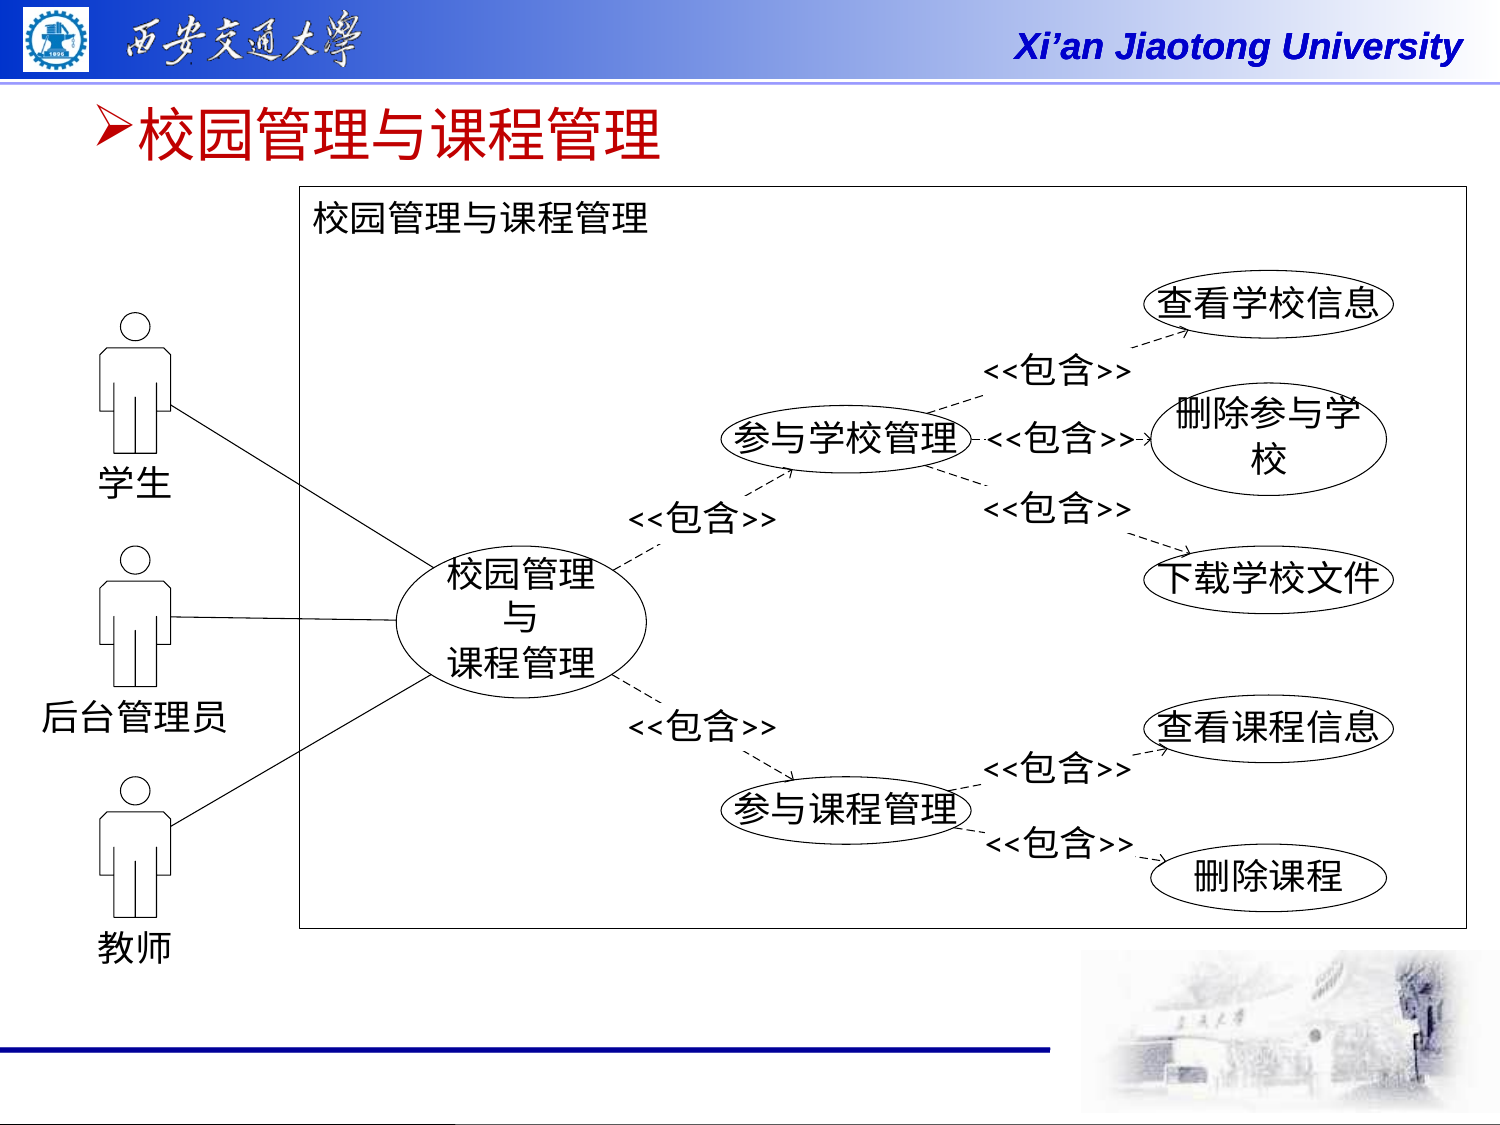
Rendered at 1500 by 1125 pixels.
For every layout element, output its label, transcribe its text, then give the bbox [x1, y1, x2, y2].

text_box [26, 183, 1474, 982]
picture [125, 10, 363, 67]
picture [1081, 950, 1500, 1113]
title 校园管理与课程管理 [76, 81, 903, 181]
picture [23, 7, 89, 72]
